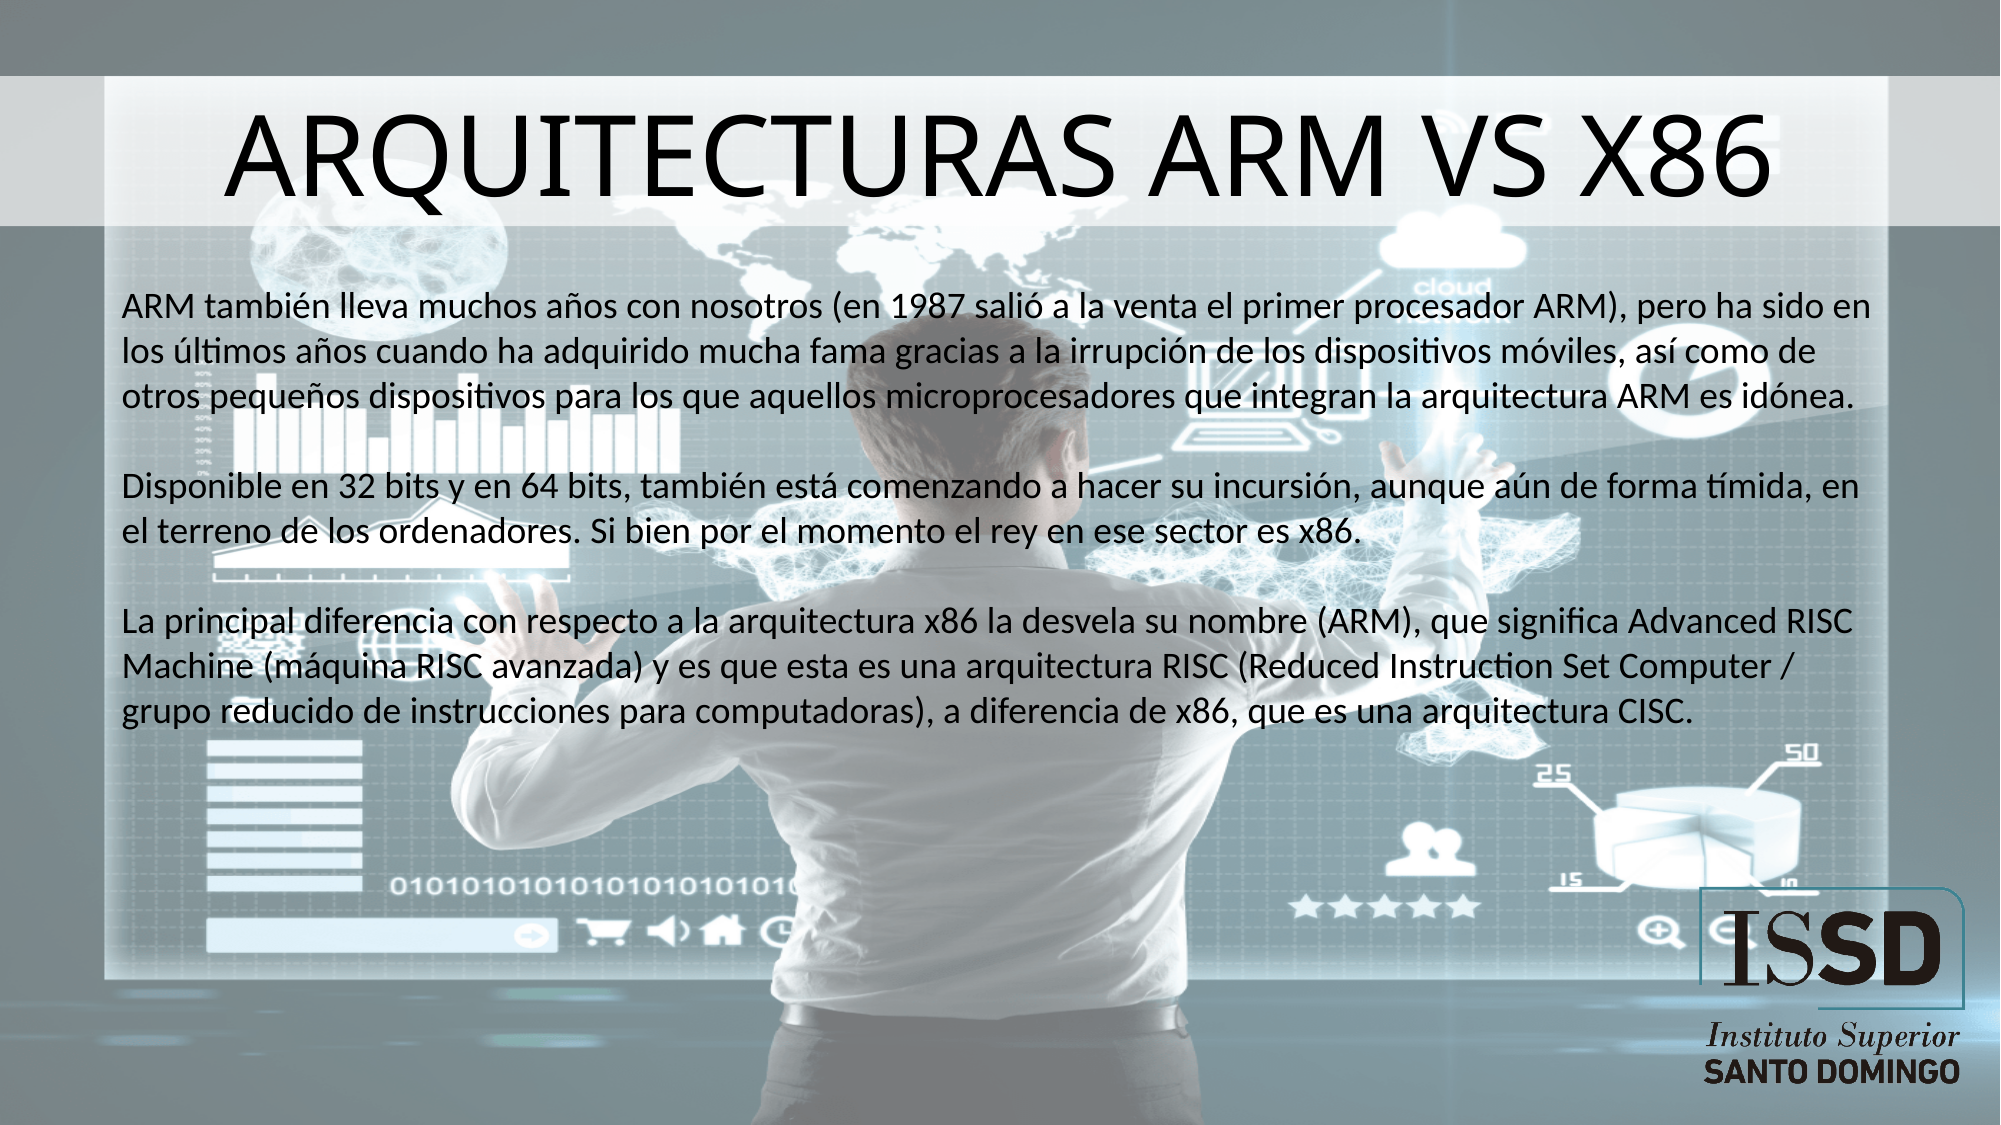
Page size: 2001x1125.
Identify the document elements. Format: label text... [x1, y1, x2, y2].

text_box ARM también lleva muchos años con nosotros (en 1987 salió a la venta el primer procesador ARM), pero ha sido en los últimos años cuando ha adquirido mucha fama gracias a la irrupción de los dispositivos móviles, así como de otros pequeños dispositivos para los que aquellos microprocesadores que integran la arquitectura ARM es idónea. Disponible en 32 bits y en 64 bits, también está comenzando a hacer su incursión, aunque aún de forma tímida, en el terreno de los ordenadores. Si bien por el momento el rey en ese sector es x86. La principal diferencia con respecto a la arquitectura x86 la desvela su nombre (ARM), que significa Advanced RISC Machine (máquina RISC avanzada) y es que esta es una arquitectura RISC (Reduced Instruction Set Computer / grupo reducido de instrucciones para computadoras), a diferencia de x86, que es una arquitectura CISC. [106, 273, 1894, 784]
text_box ARQUITECTURAS ARM VS X86 [0, 76, 2000, 227]
picture [1691, 872, 1973, 1098]
